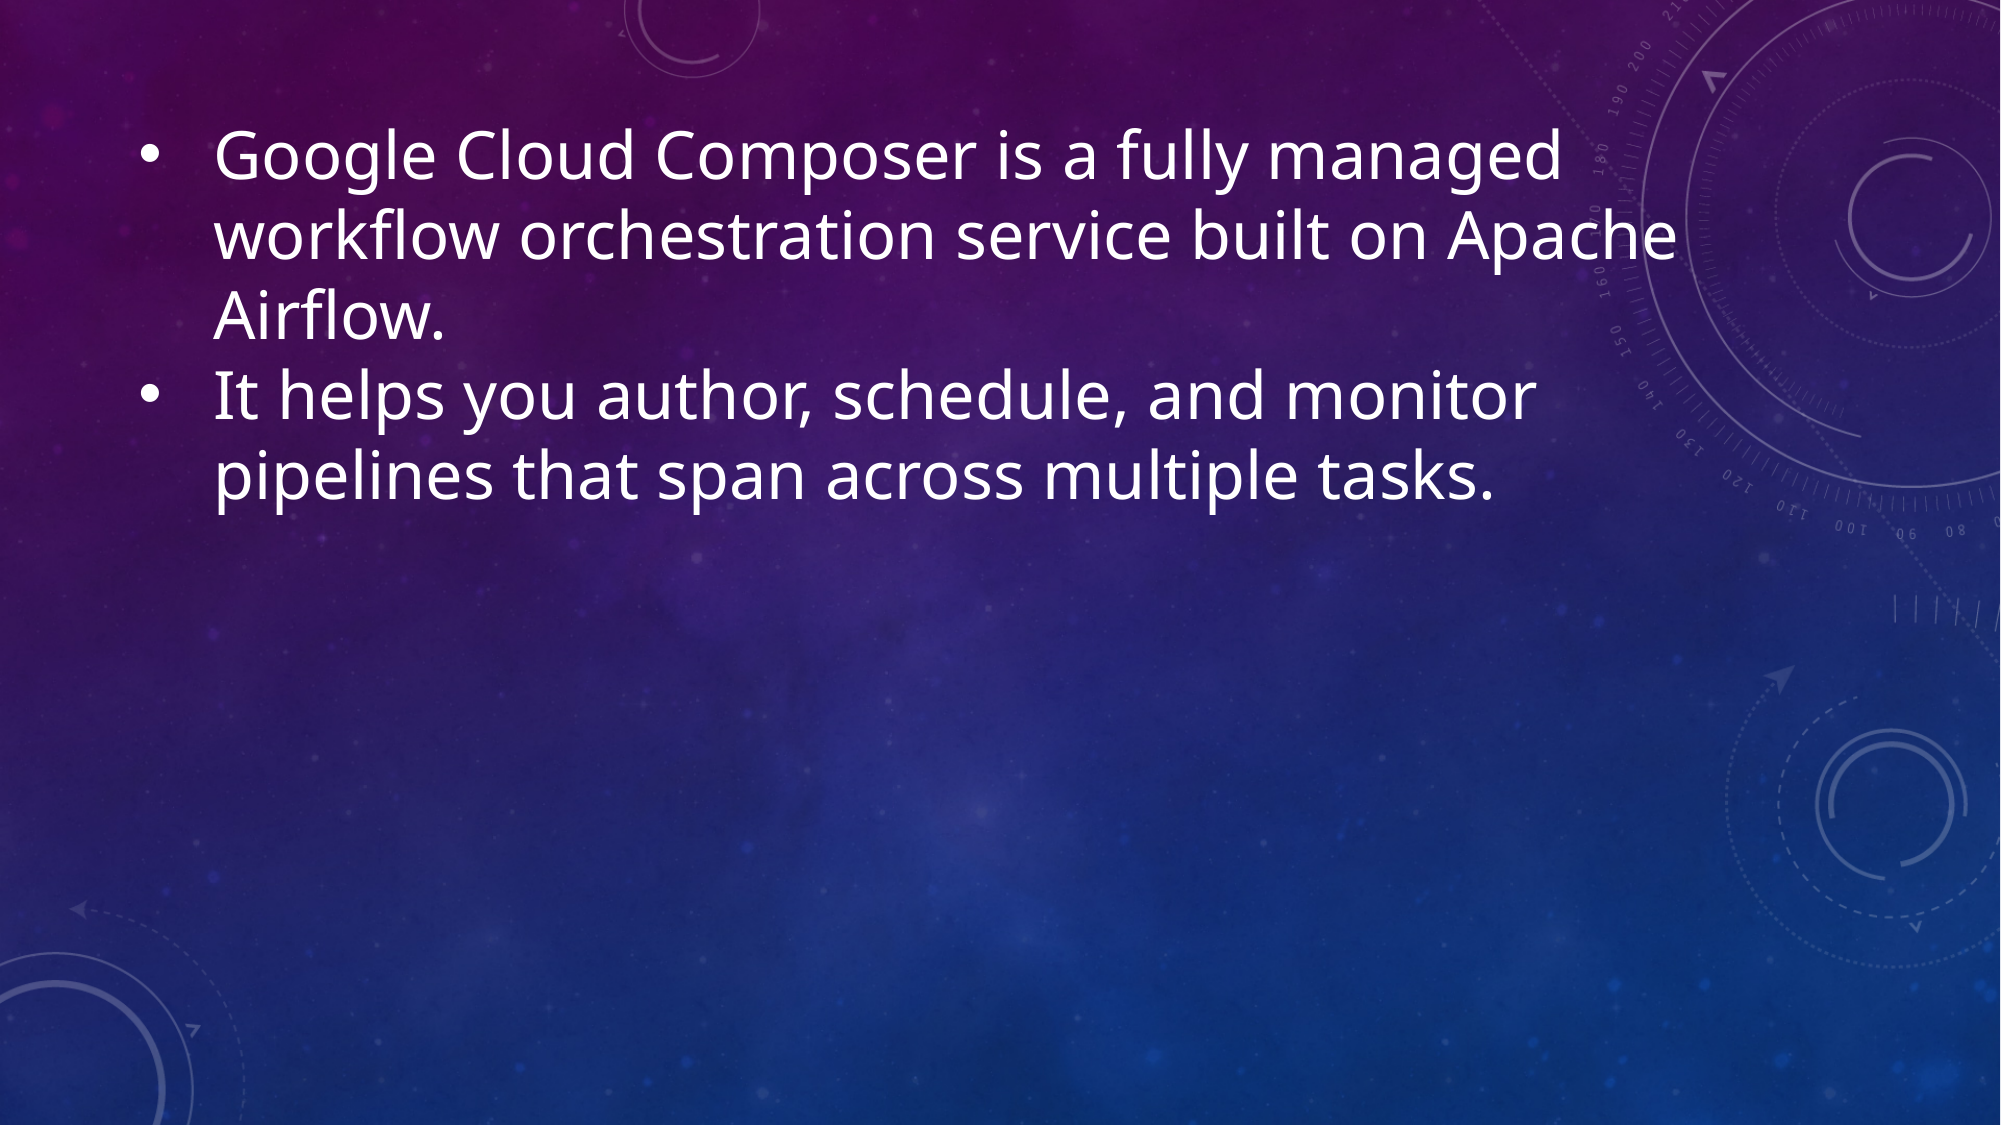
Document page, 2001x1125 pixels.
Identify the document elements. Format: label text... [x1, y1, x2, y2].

picture [0, 0, 2001, 1125]
text_box Google Cloud Composer is a fully managed workflow orchestration service built on Apache Airflow. It helps you author, schedule, and monitor pipelines that span across multiple tasks. [123, 105, 1825, 520]
